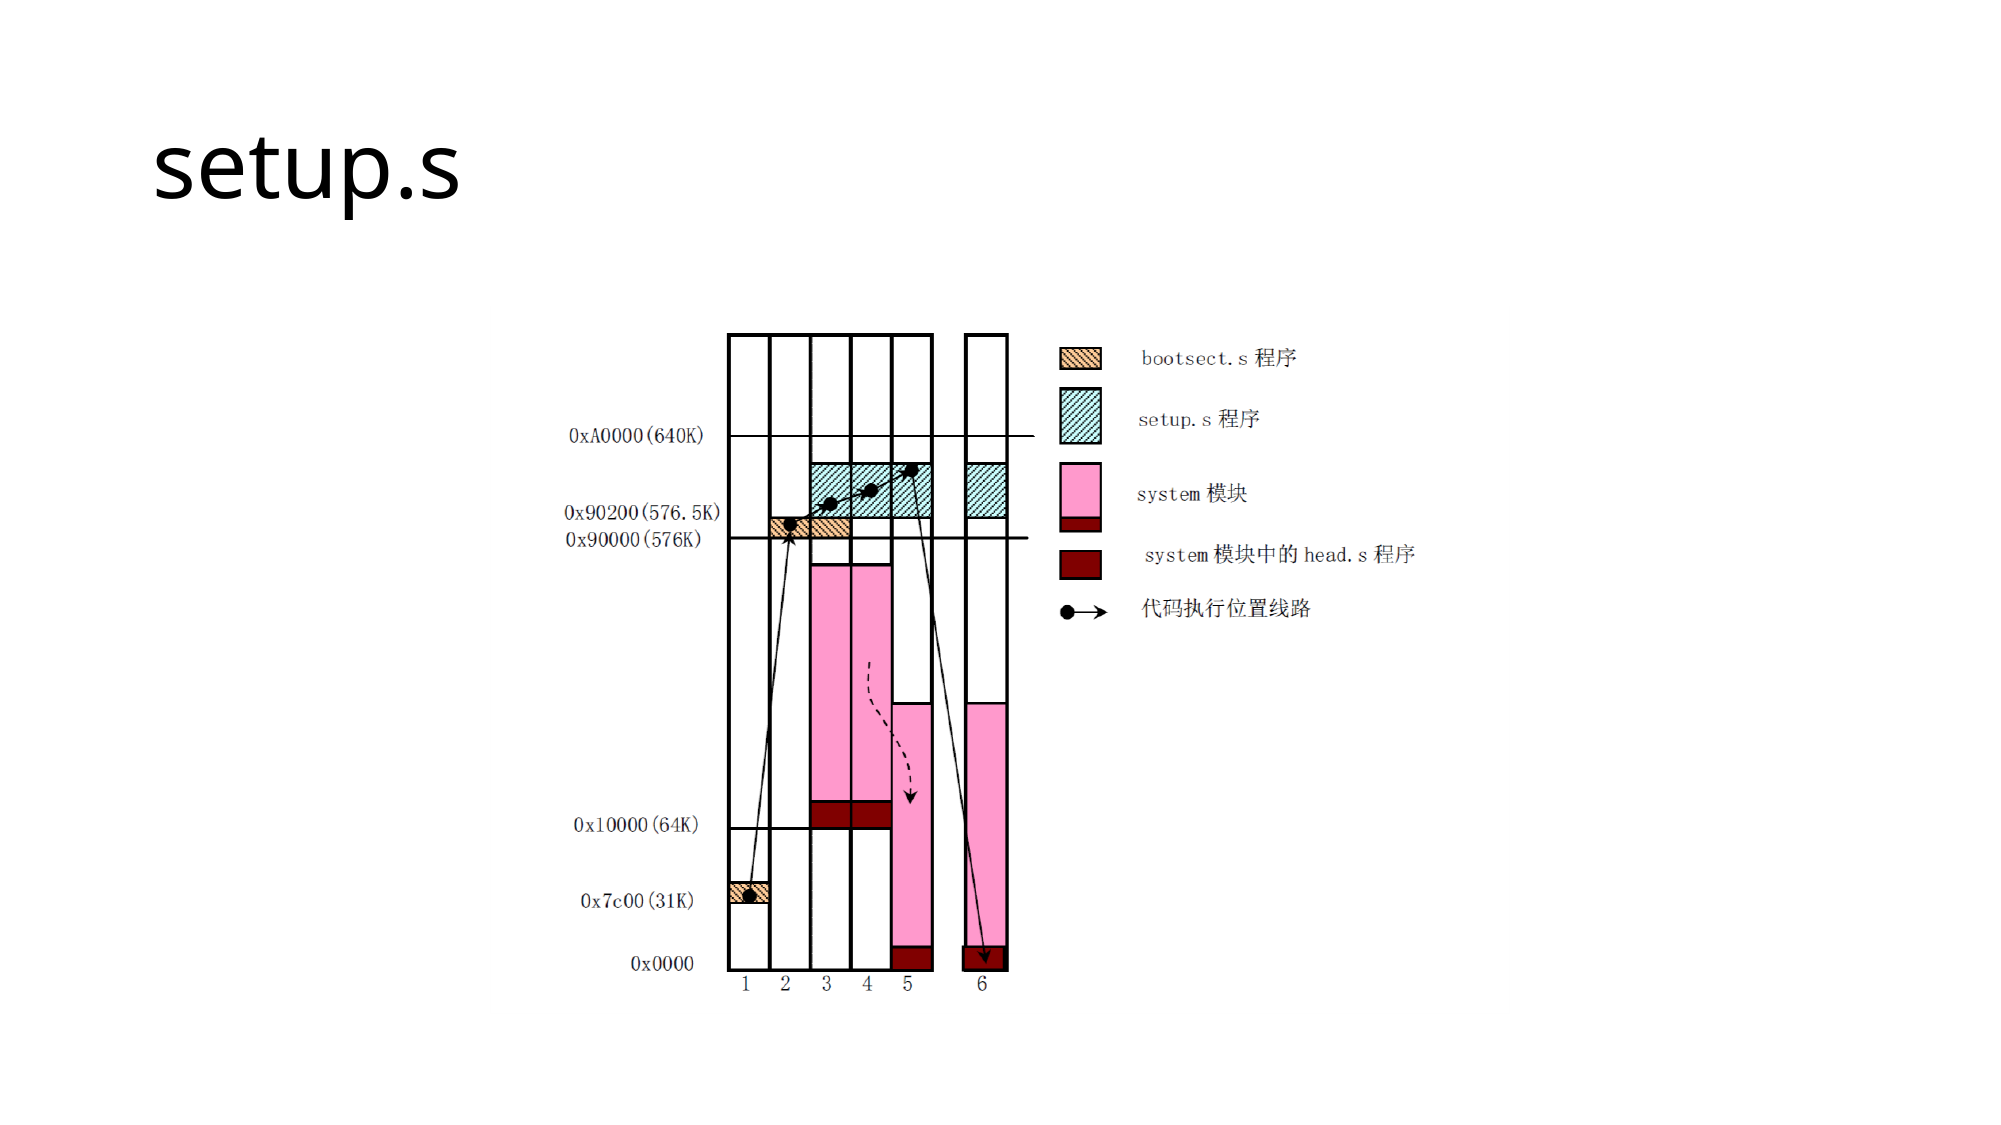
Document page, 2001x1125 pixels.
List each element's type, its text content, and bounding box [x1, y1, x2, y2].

title setup.s [137, 59, 1863, 278]
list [490, 305, 1510, 1014]
